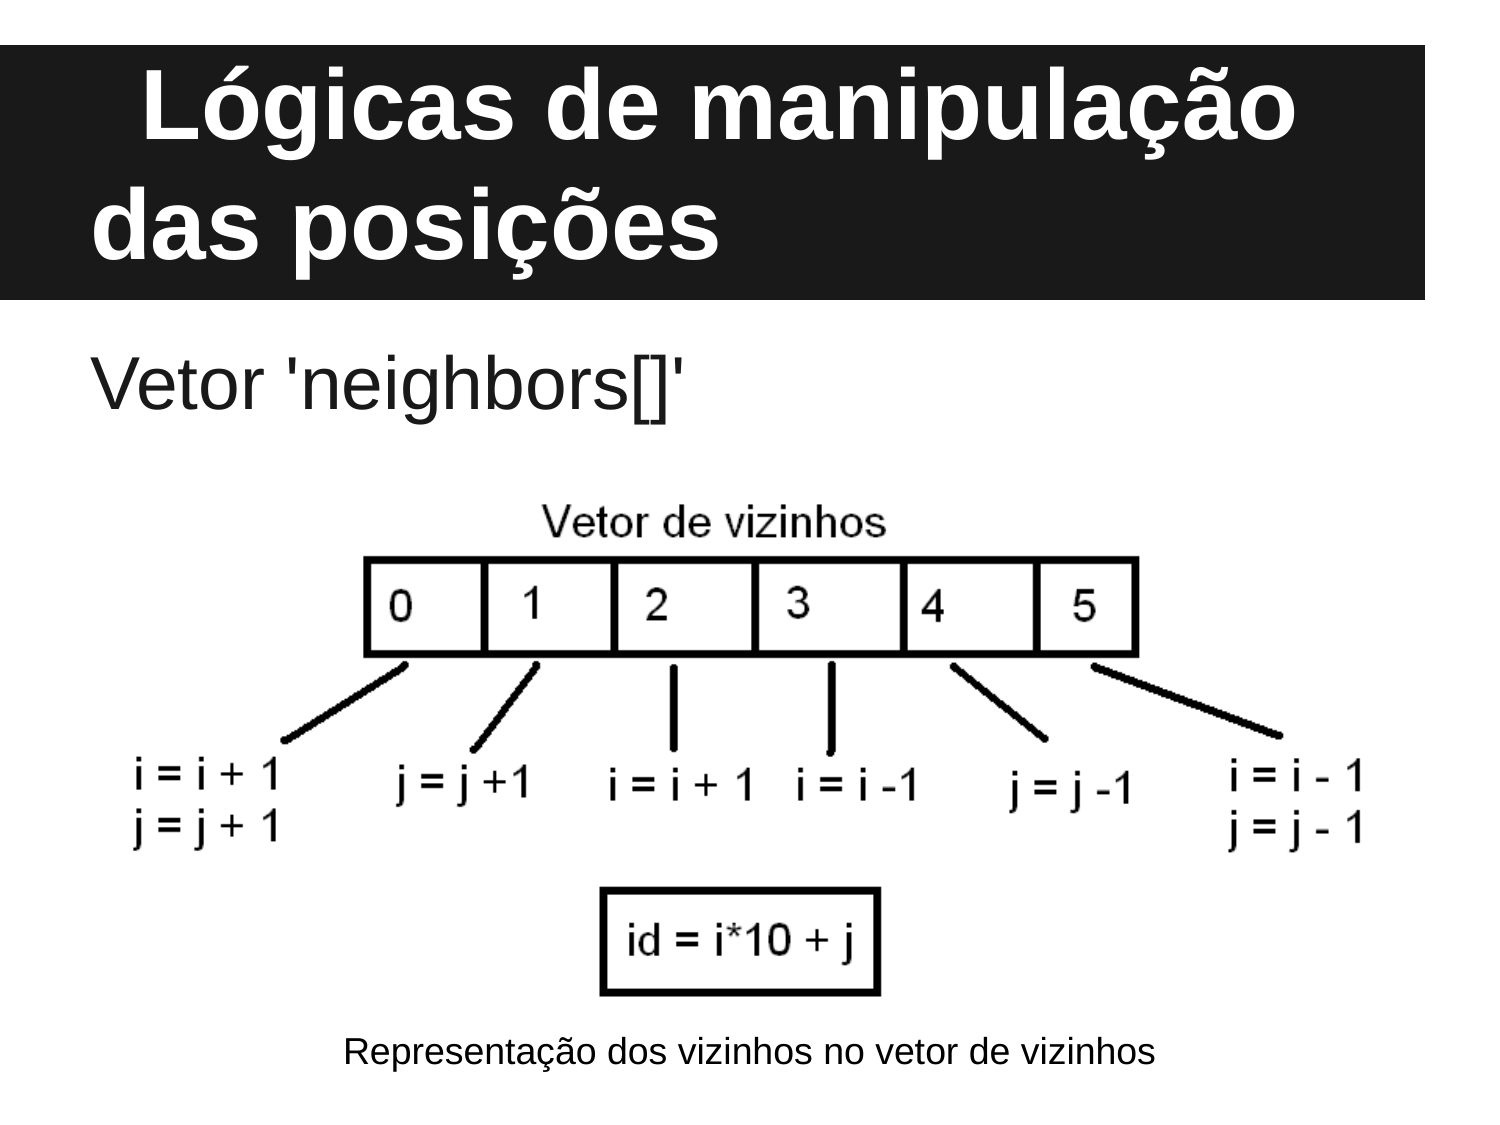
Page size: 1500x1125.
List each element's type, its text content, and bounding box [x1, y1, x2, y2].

text_box [107, 489, 1393, 1025]
text_box Representação dos vizinhos no vetor de vizinhos [328, 1011, 1172, 1087]
title Lógicas de manipulação das posições [75, 24, 1425, 295]
list Vetor 'neighbors[]' [75, 319, 1425, 988]
